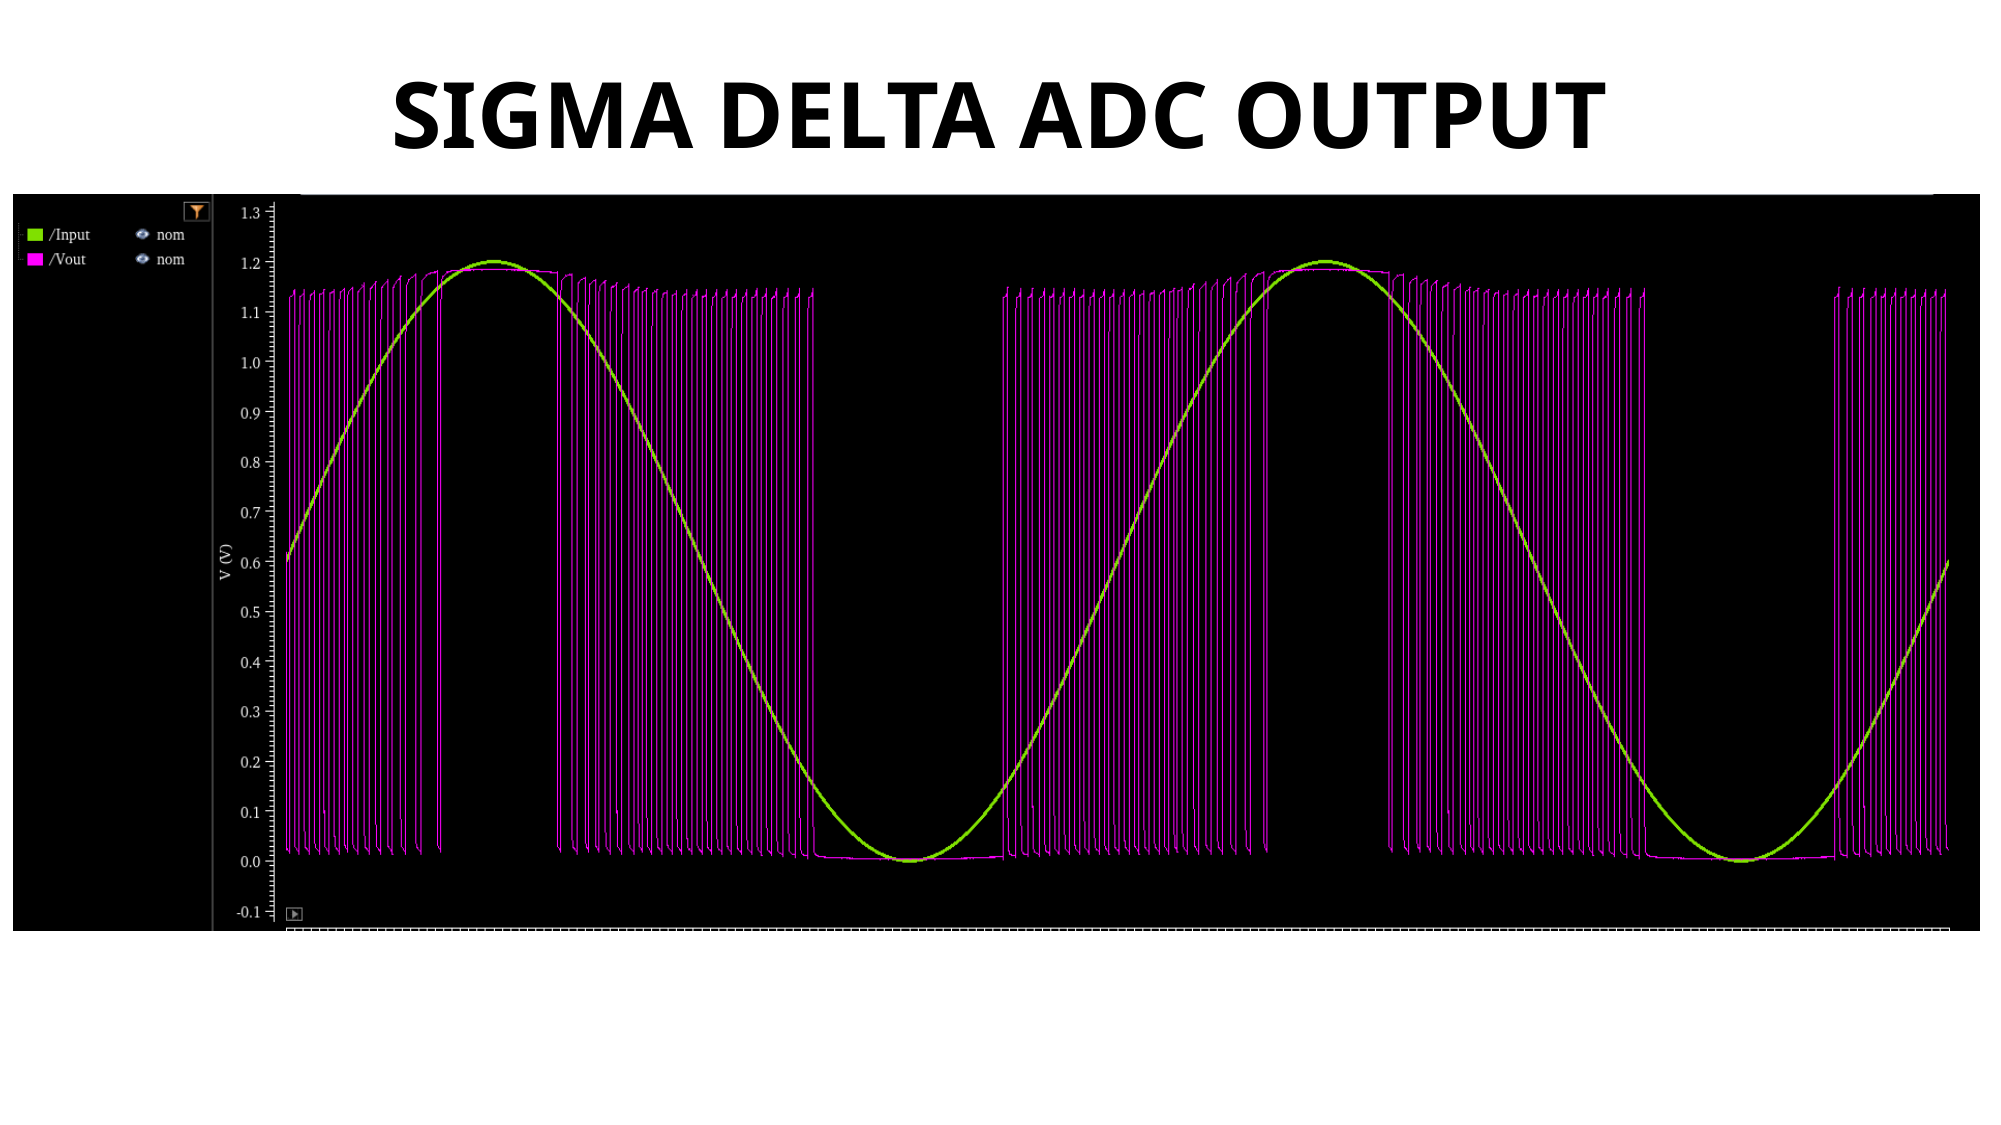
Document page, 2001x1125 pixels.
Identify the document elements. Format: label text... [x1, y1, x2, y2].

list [13, 194, 1980, 931]
title SIGMA DELTA ADC OUTPUT [137, 59, 1863, 194]
